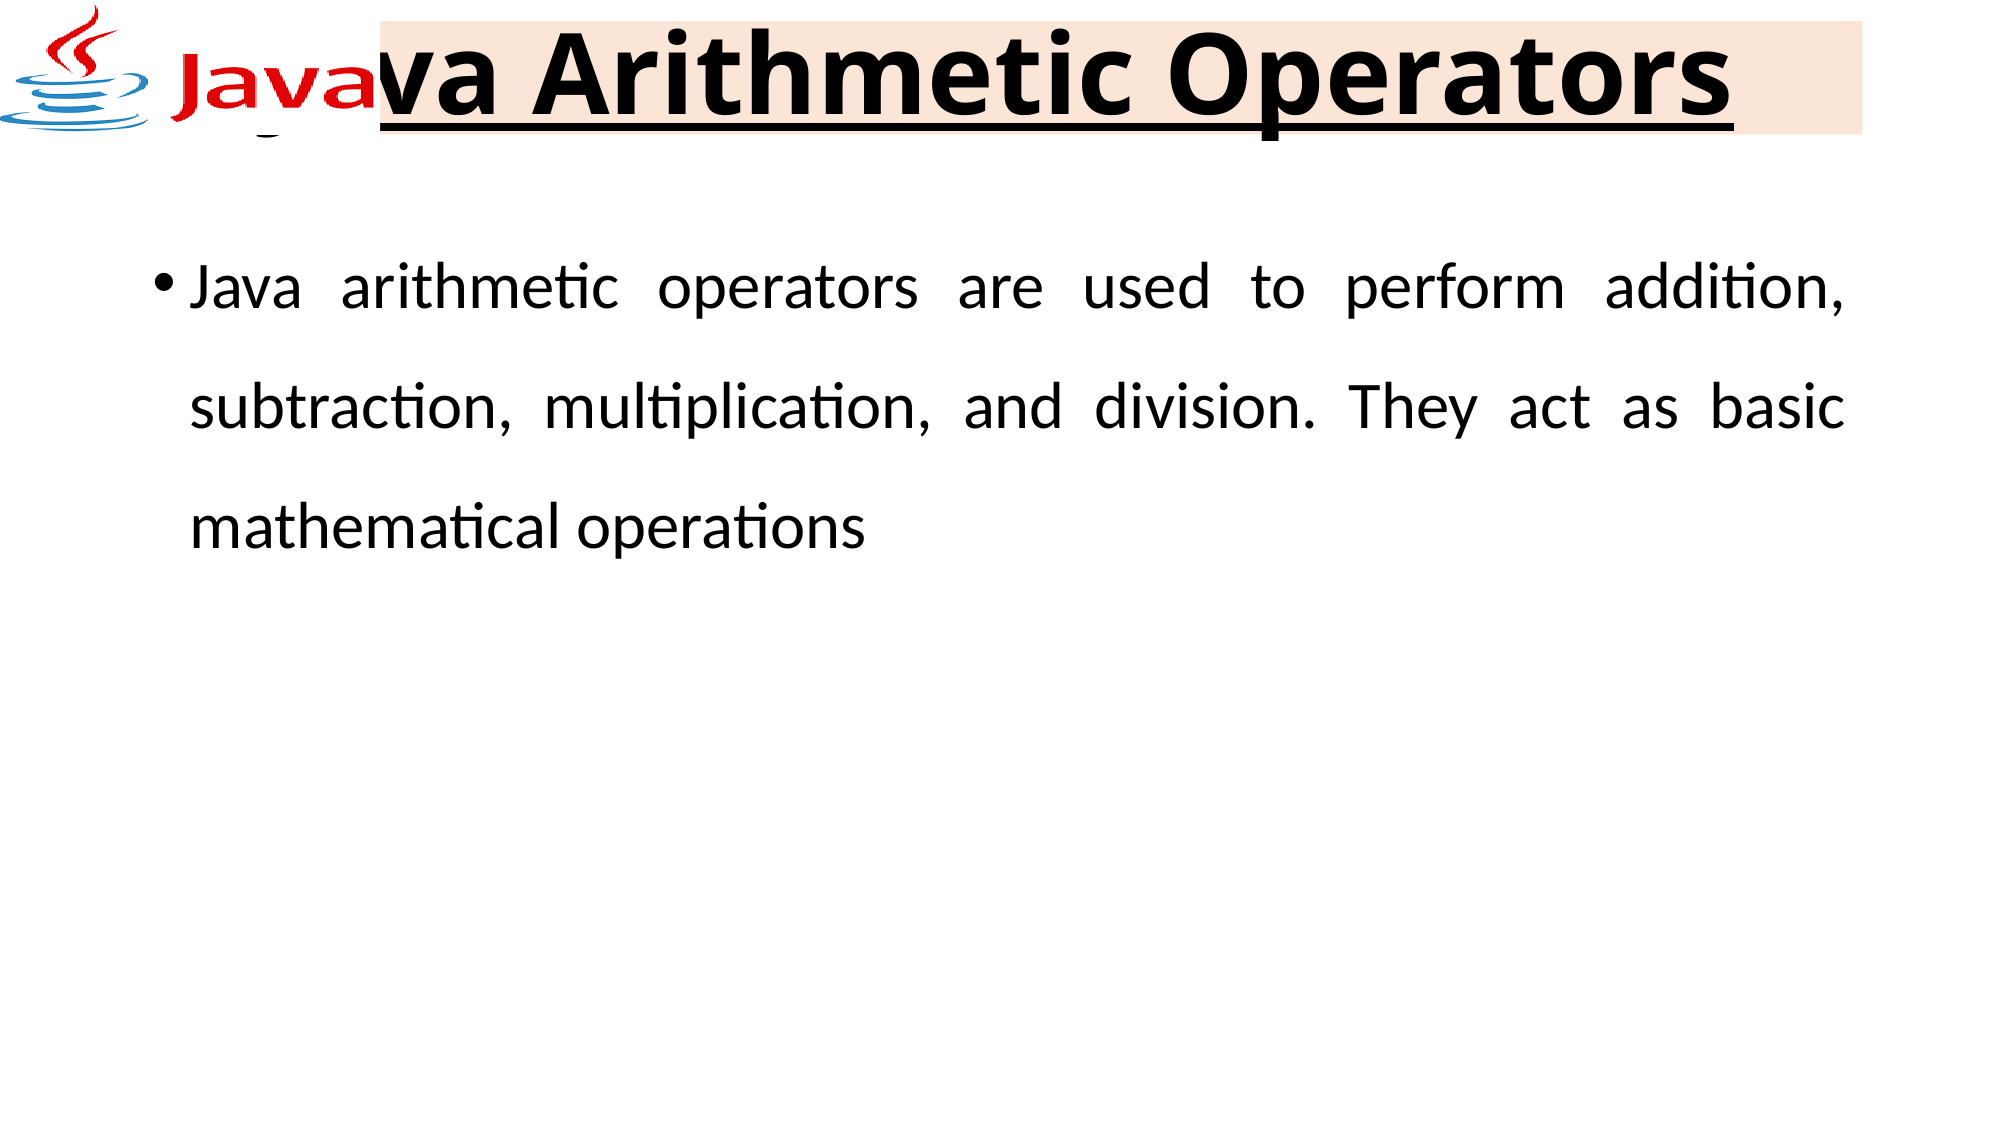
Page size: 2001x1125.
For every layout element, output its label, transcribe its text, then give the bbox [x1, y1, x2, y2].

picture [0, 0, 381, 135]
title Java Arithmetic Operators [381, 21, 1863, 135]
list Java arithmetic operators are used to perform addition, subtraction, multiplication, and division. They act as basic mathematical operations [137, 193, 1863, 1074]
